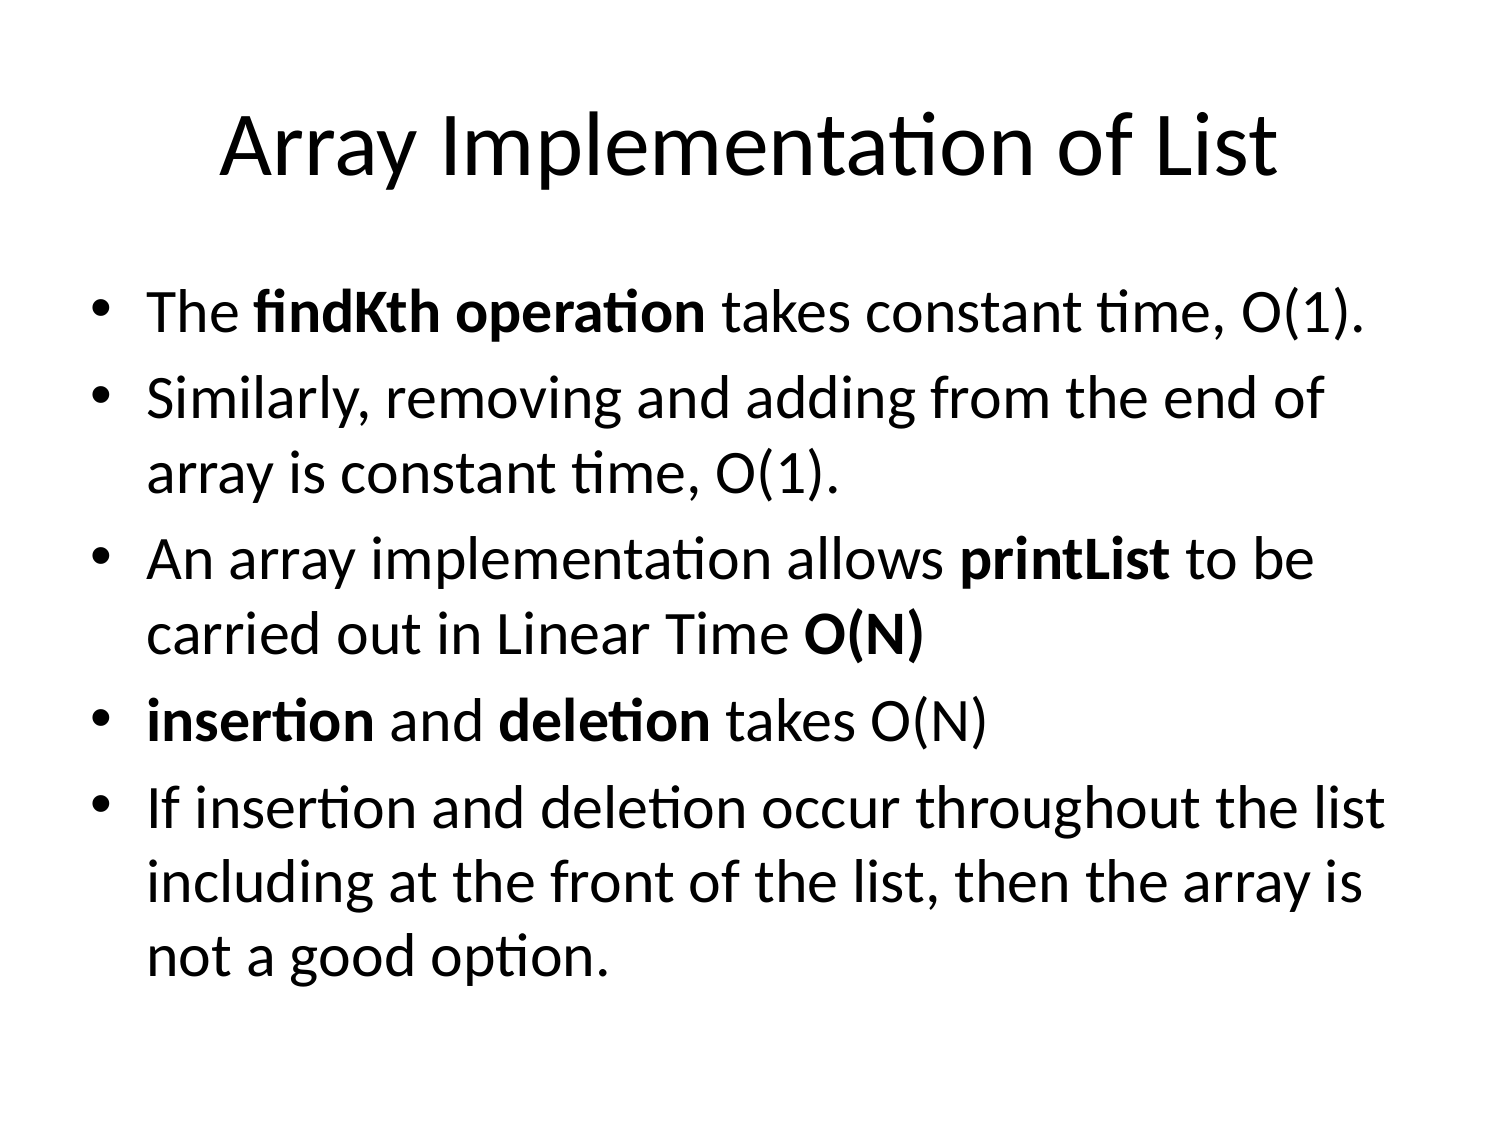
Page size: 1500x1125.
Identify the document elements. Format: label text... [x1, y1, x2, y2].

title Array Implementation of List [75, 45, 1425, 233]
list The findKth operation takes constant time, O(1). Similarly, removing and adding from the end of array is constant time, O(1). An array implementation allows printList to be carried out in Linear Time O(N) insertion and deletion takes O(N) If insertion and deletion occur throughout the list including at the front of the list, then the array is not a good option. [75, 262, 1425, 1005]
